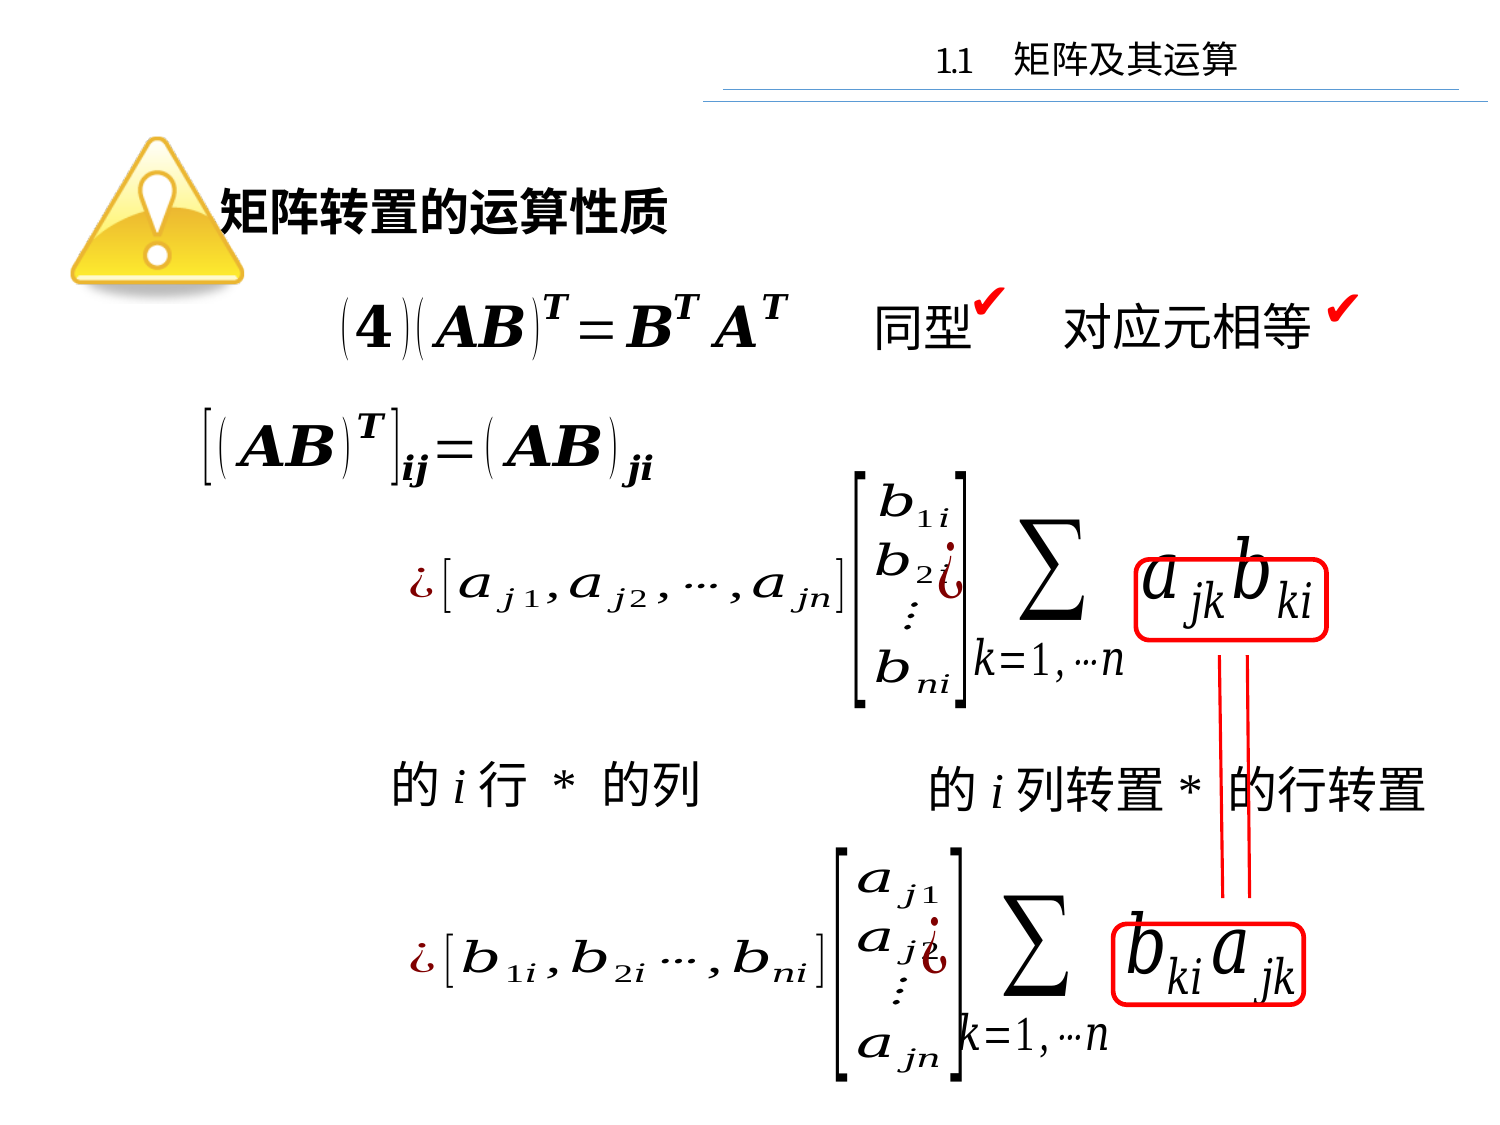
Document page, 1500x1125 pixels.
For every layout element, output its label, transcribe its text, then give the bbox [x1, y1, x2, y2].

text_box 对应元相等 [1047, 287, 1328, 363]
picture [64, 117, 251, 304]
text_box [1219, 655, 1250, 899]
text_box [1134, 558, 1328, 642]
text_box 同型 [858, 288, 989, 364]
text_box 矩阵转置的运算性质 [251, 172, 685, 248]
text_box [703, 28, 1489, 102]
text_box ✔ [1322, 276, 1365, 337]
text_box [1112, 922, 1305, 1006]
text_box ✔ [968, 269, 1011, 330]
